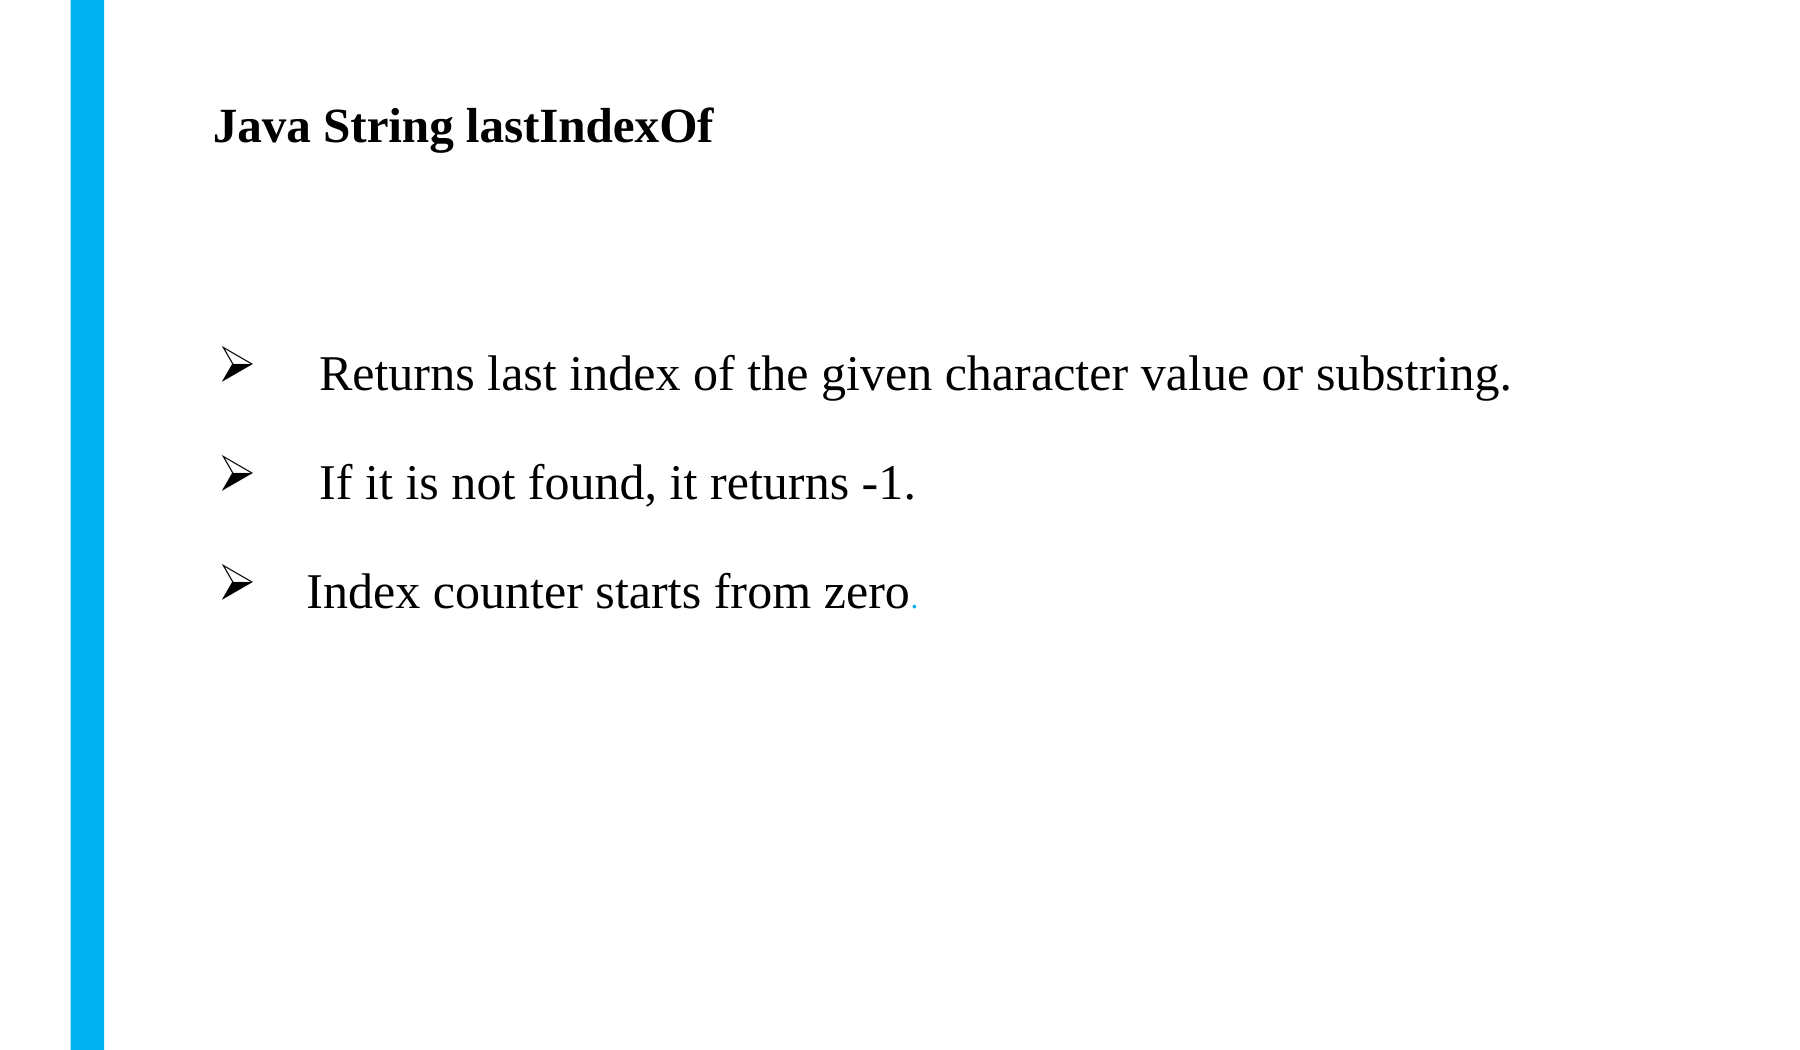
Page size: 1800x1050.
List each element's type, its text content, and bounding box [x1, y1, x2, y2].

title Java String lastIndexOf [197, 93, 1616, 210]
list Returns last index of the given character value or substring. If it is not found, it returns -1. Index counter starts from zero. [202, 303, 1710, 899]
